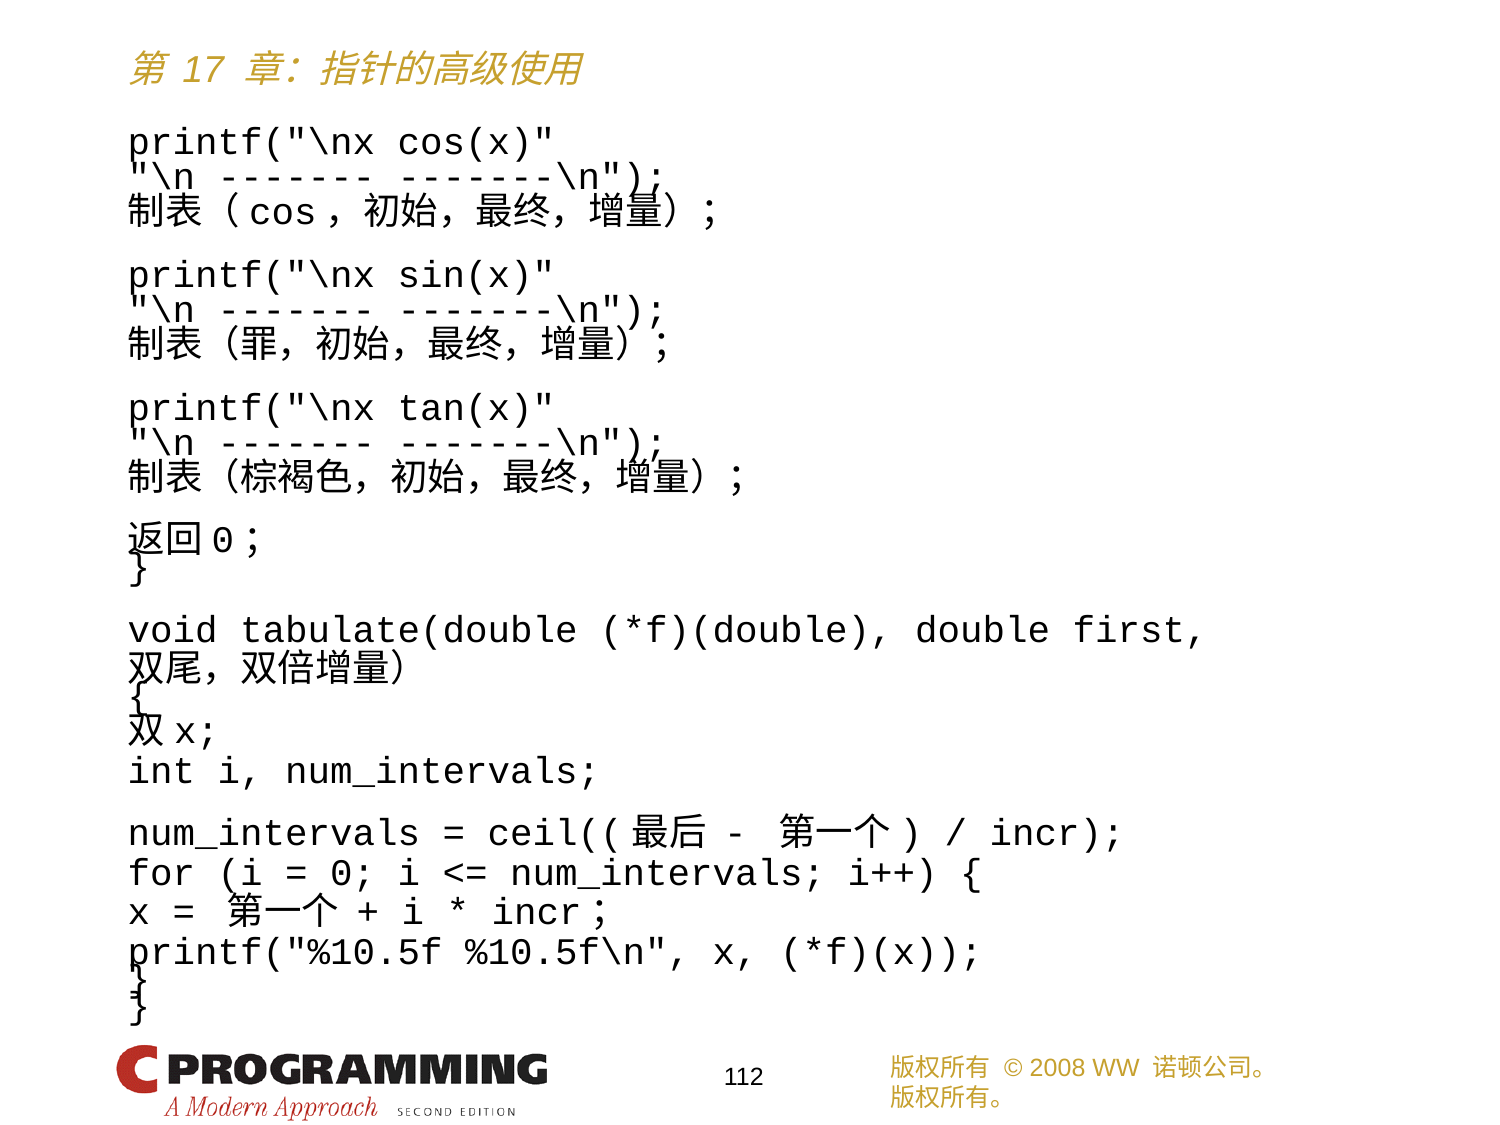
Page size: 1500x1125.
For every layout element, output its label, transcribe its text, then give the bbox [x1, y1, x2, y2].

list printf("\nx cos(x)" "\n ------- -------\n"); 制表（cos，初始，最终，增量）； printf("\nx sin(x)" "\n ------- -------\n"); 制表（罪，初始，最终，增量）； printf("\nx tan(x)" "\n ------- -------\n"); 制表（棕褐色，初始，最终，增量）； 返回0； } void tabulate(double (*f)(double), double first, 双尾，双倍增量） { 双x; int i, num_intervals; num_intervals = ceil((最后 - 第一个) / incr); for (i = 0; i <= num_intervals; i++) { x = 第一个 + i * incr； printf("%10.5f %10.5f\n", x, (*f)(x)); } } [112, 125, 1388, 1038]
picture [112, 1041, 550, 1123]
footer 版权所有 © 2008 WW 诺顿公司。 版权所有。 [874, 1043, 1388, 1119]
slide_number 112 [687, 1049, 801, 1101]
